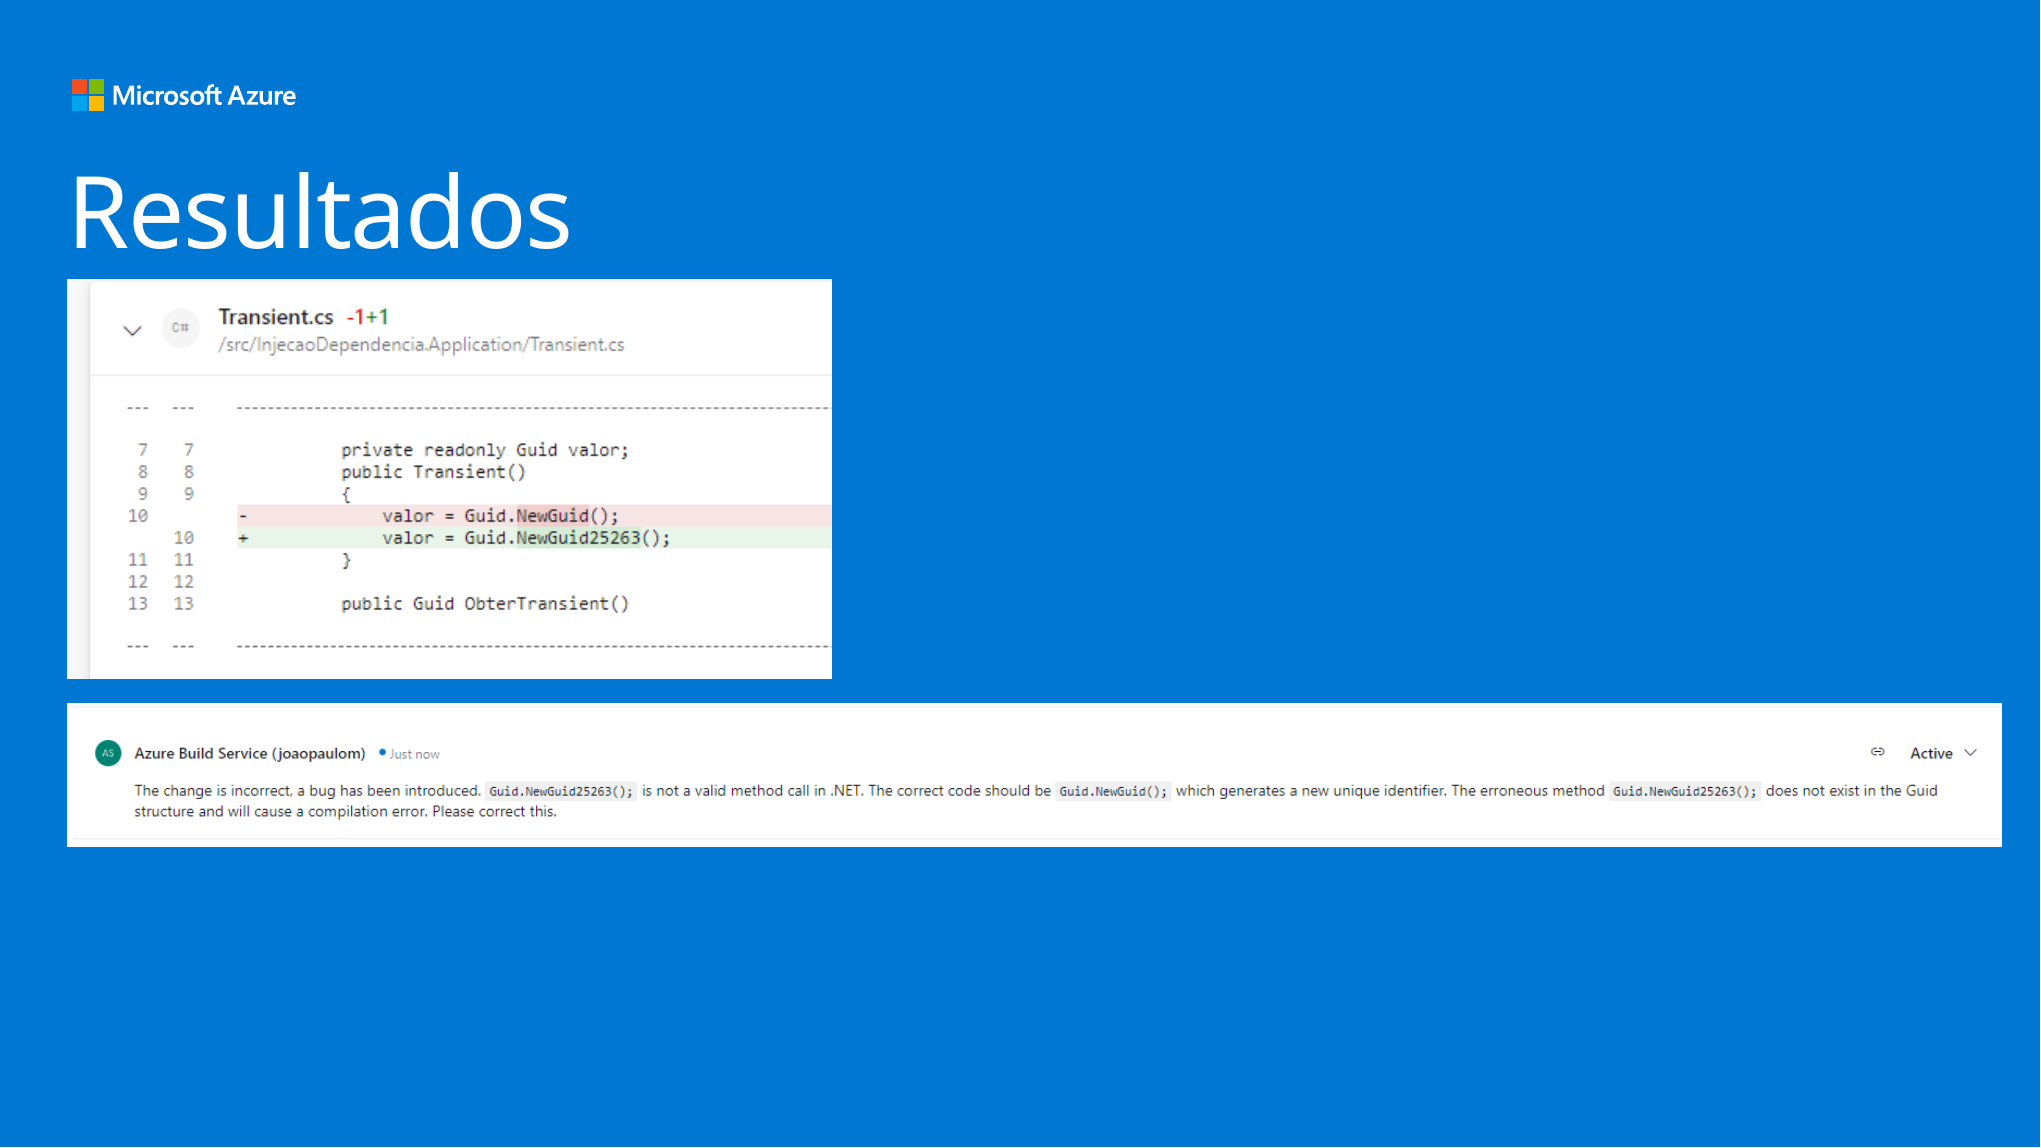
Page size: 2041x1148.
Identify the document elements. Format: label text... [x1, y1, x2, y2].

picture [66, 279, 832, 679]
picture [66, 702, 2002, 848]
title Resultados [67, 0, 1679, 300]
